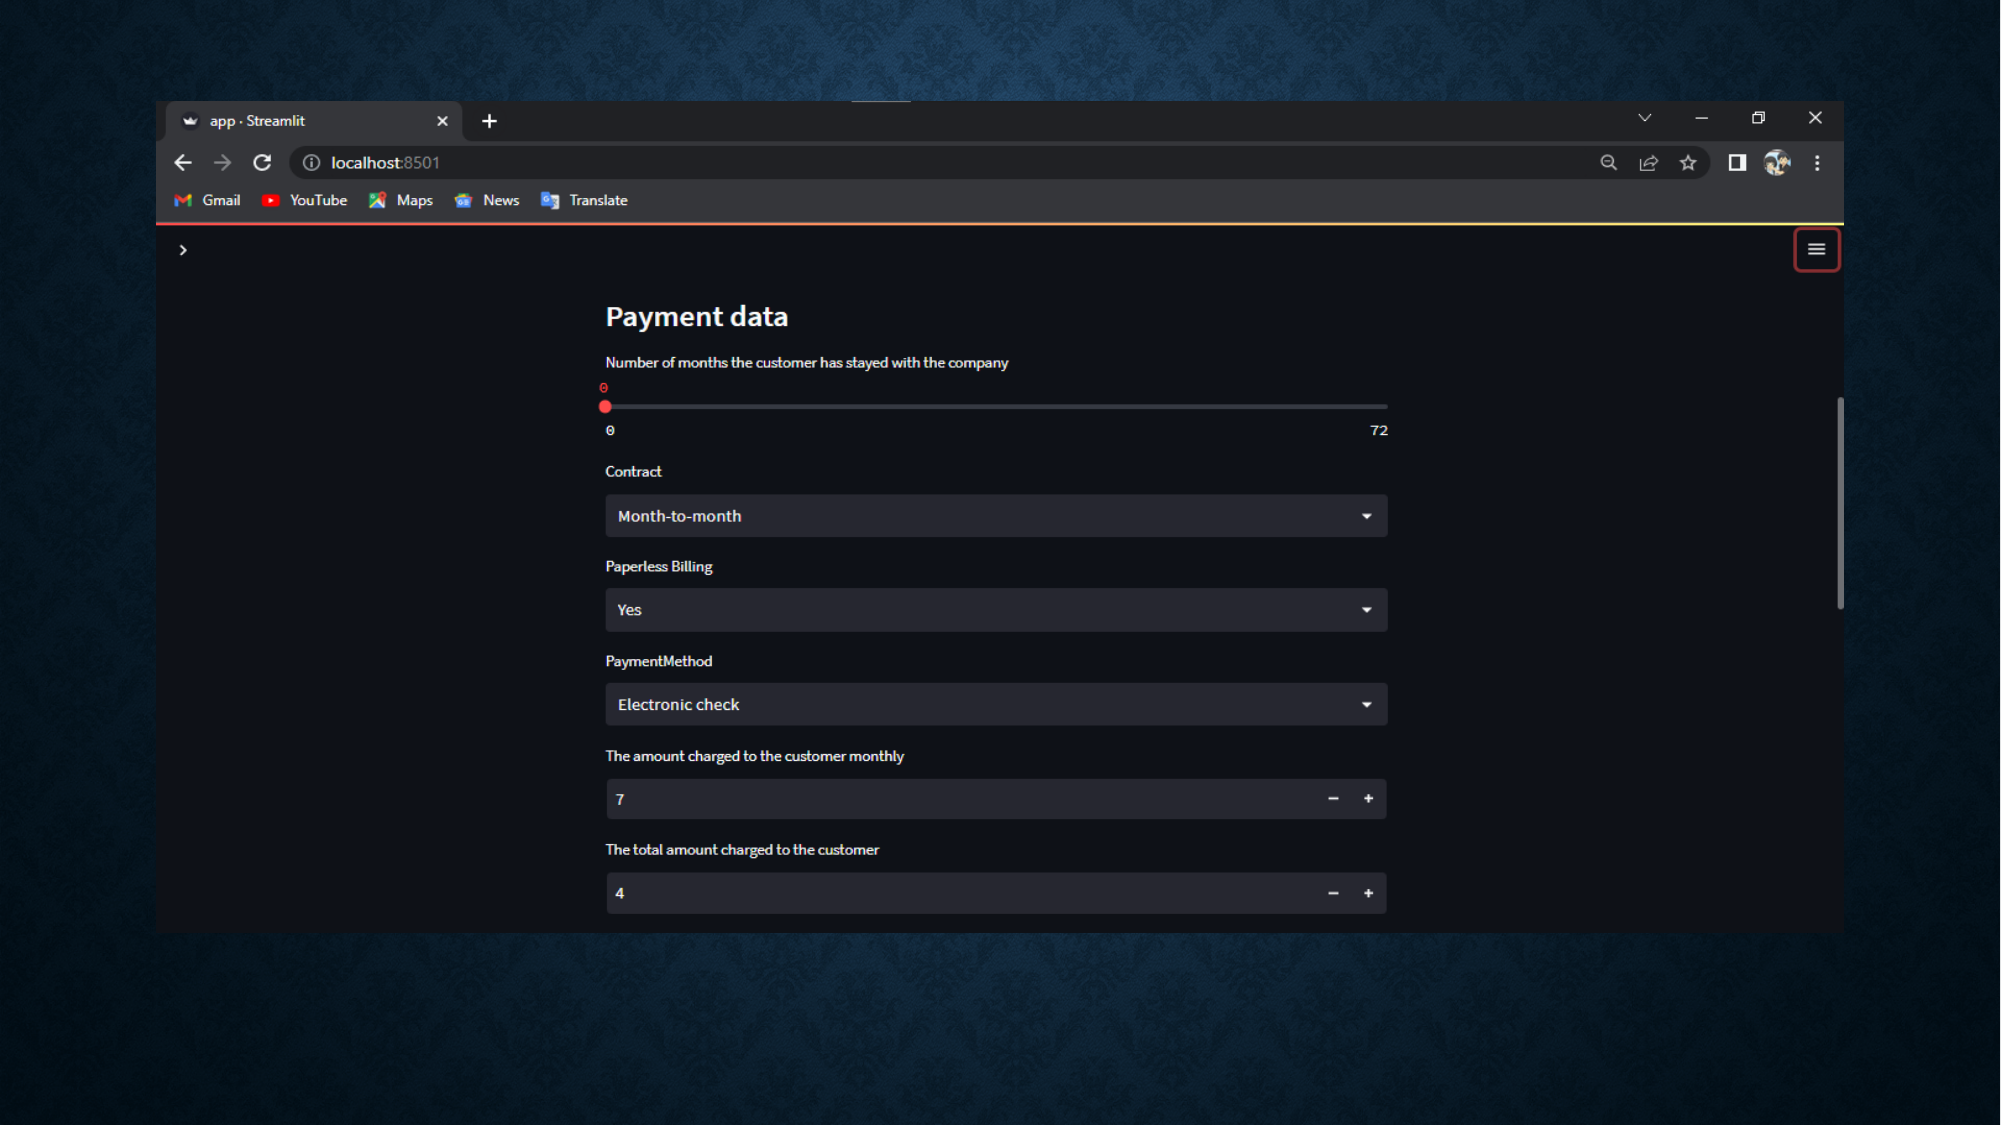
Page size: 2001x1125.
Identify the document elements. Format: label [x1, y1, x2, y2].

picture [156, 100, 1844, 933]
